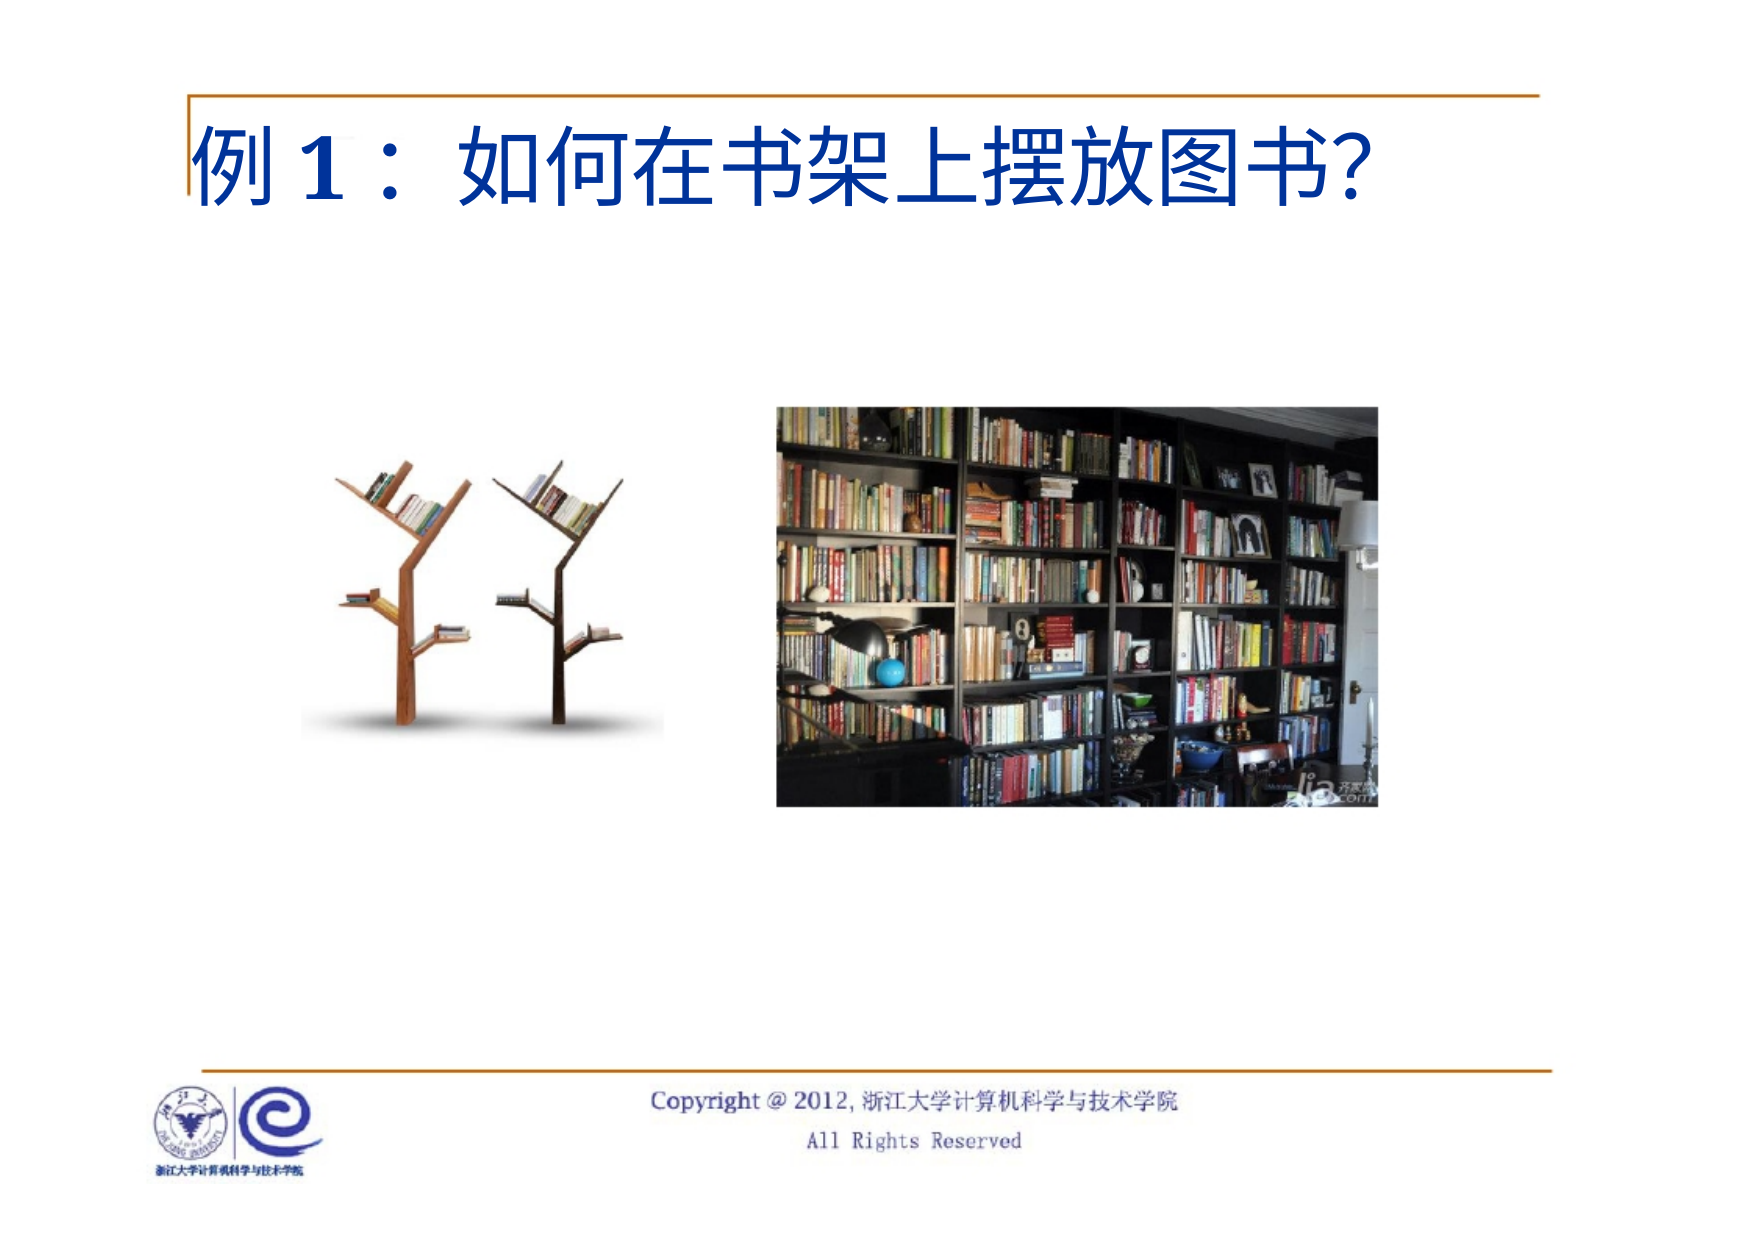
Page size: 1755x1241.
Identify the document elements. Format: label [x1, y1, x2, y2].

picture [124, 53, 1630, 1184]
